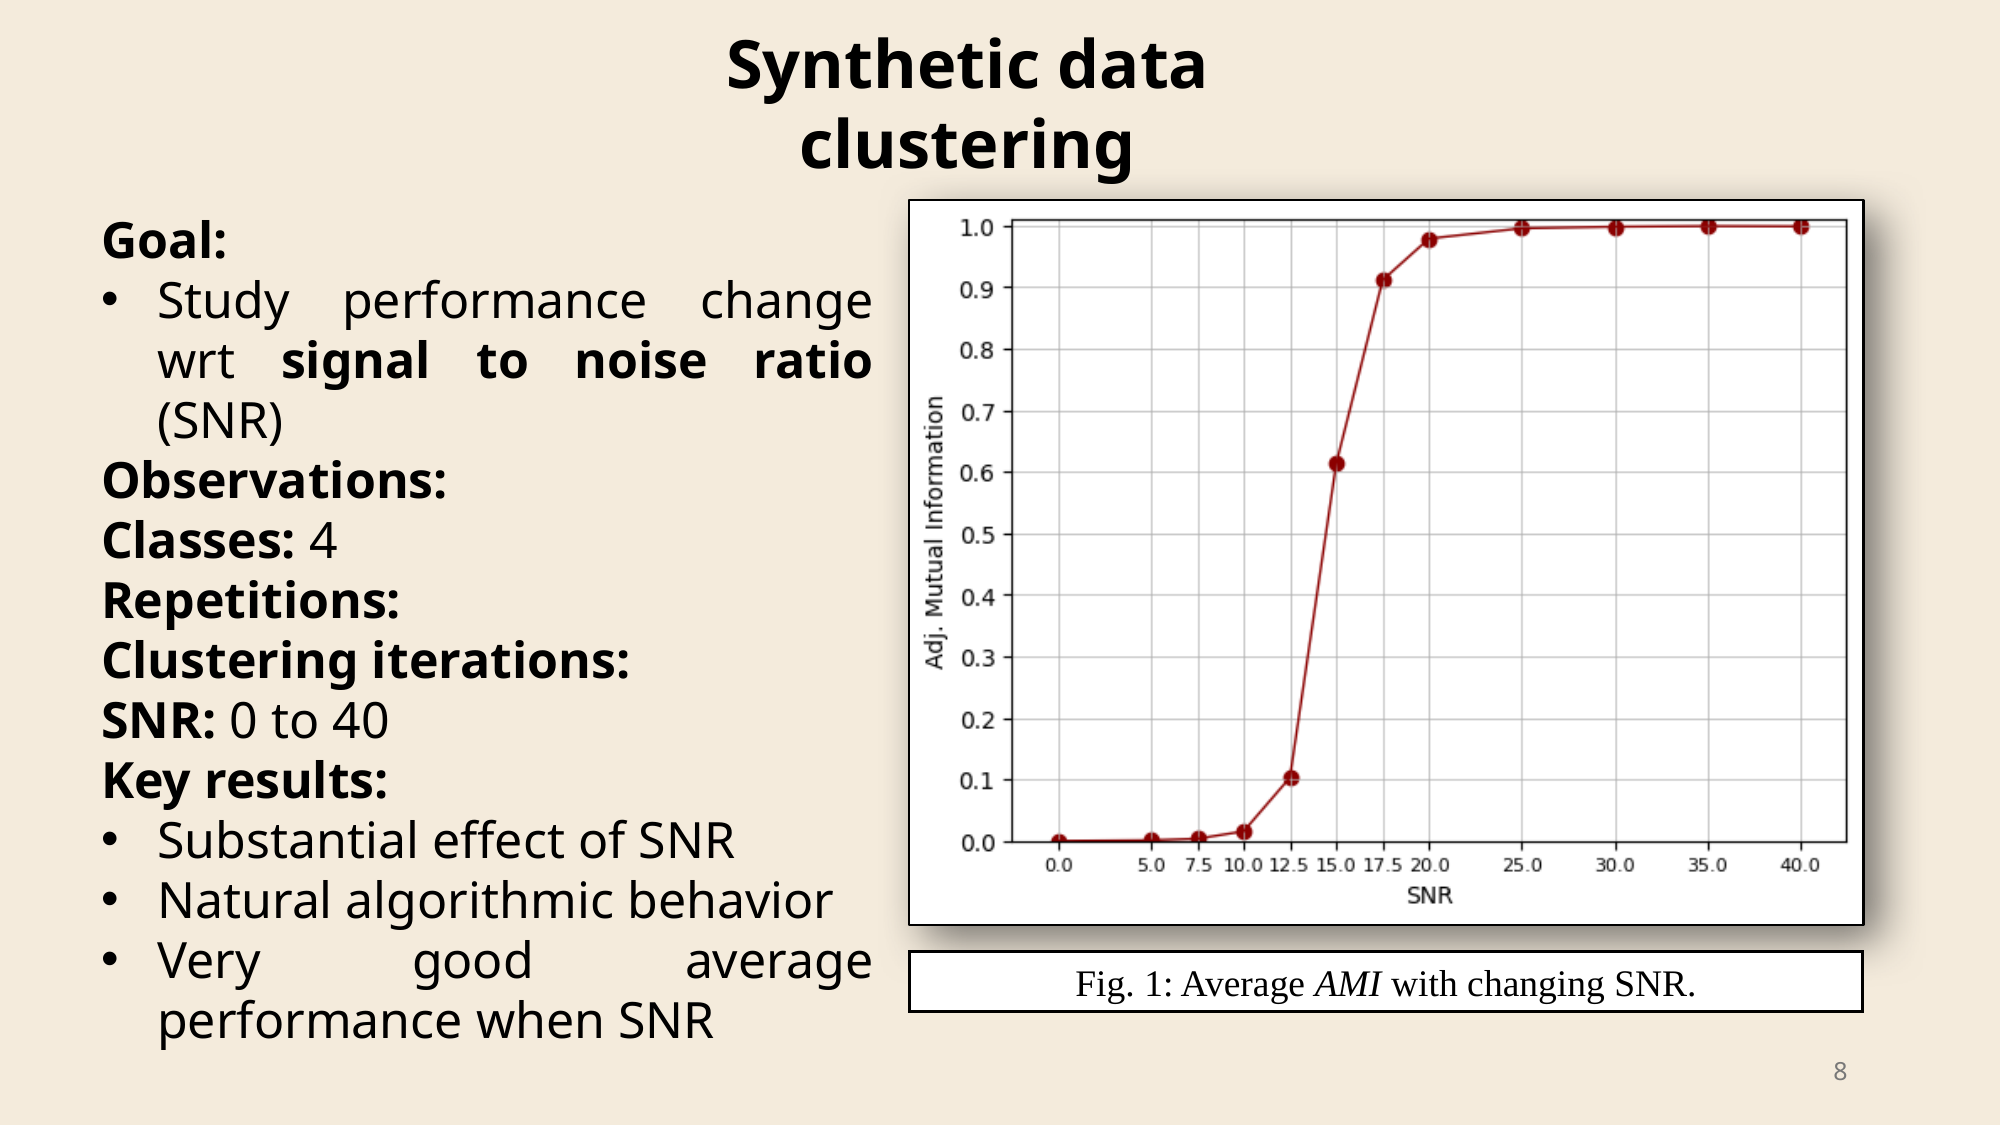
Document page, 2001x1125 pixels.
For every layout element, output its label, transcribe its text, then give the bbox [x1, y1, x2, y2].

text_box Synthetic data clustering [557, 172, 1378, 189]
text_box Fig. 1: Average AMI with changing SNR. [908, 950, 1864, 1013]
text_box [112, 111, 1863, 172]
slide_number 8 [1412, 1042, 1863, 1103]
text_box Synthetic data clustering [557, 14, 1378, 111]
picture [909, 200, 1863, 925]
